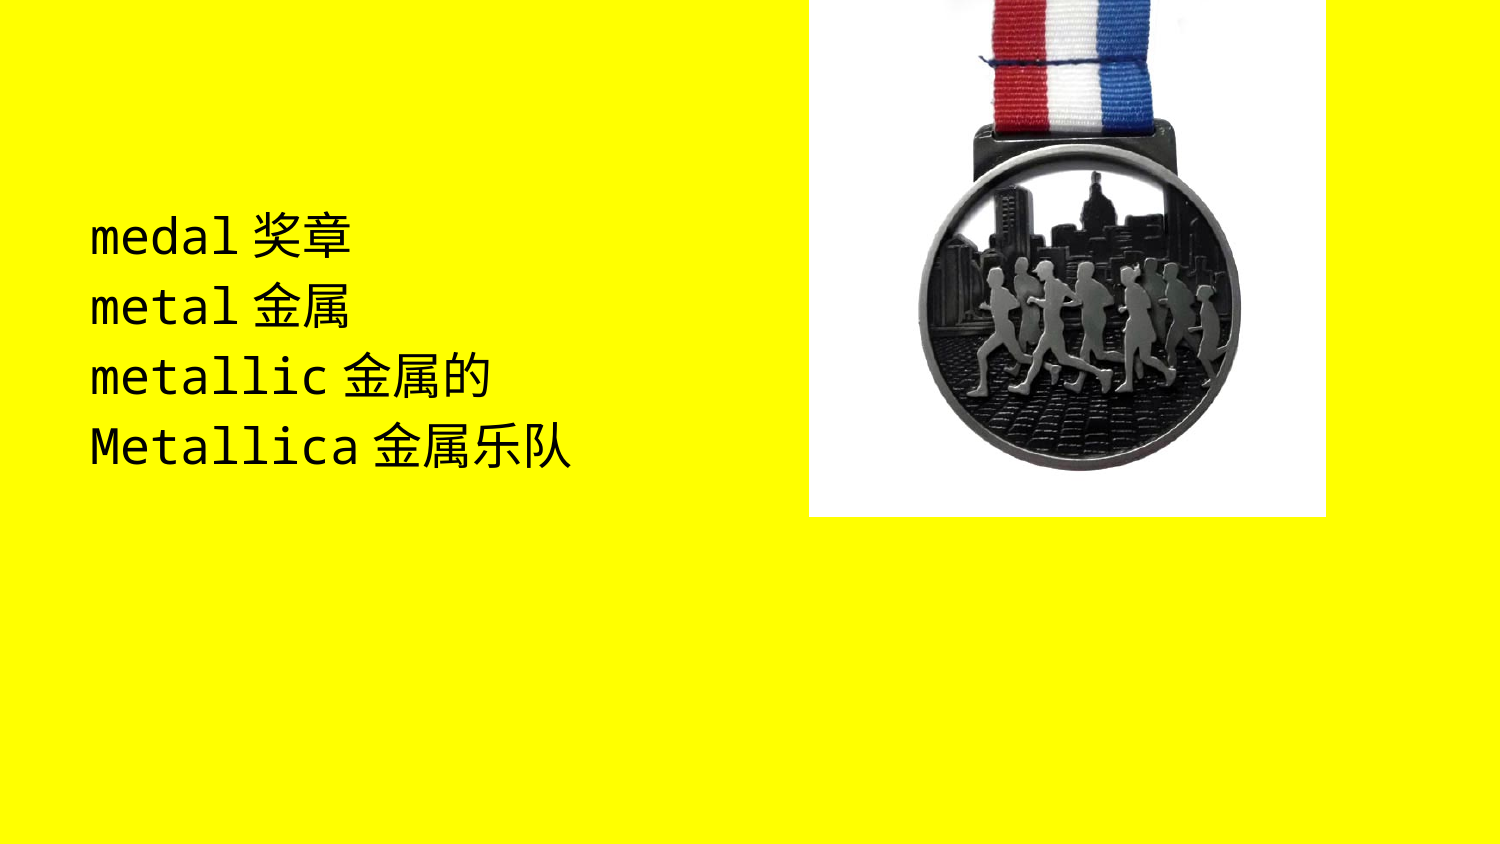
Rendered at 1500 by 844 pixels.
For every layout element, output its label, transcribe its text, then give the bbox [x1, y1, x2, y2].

list medal奖章 metal金属 metallic金属的 Metallica金属乐队 [75, 196, 1425, 754]
picture [808, 0, 1326, 517]
